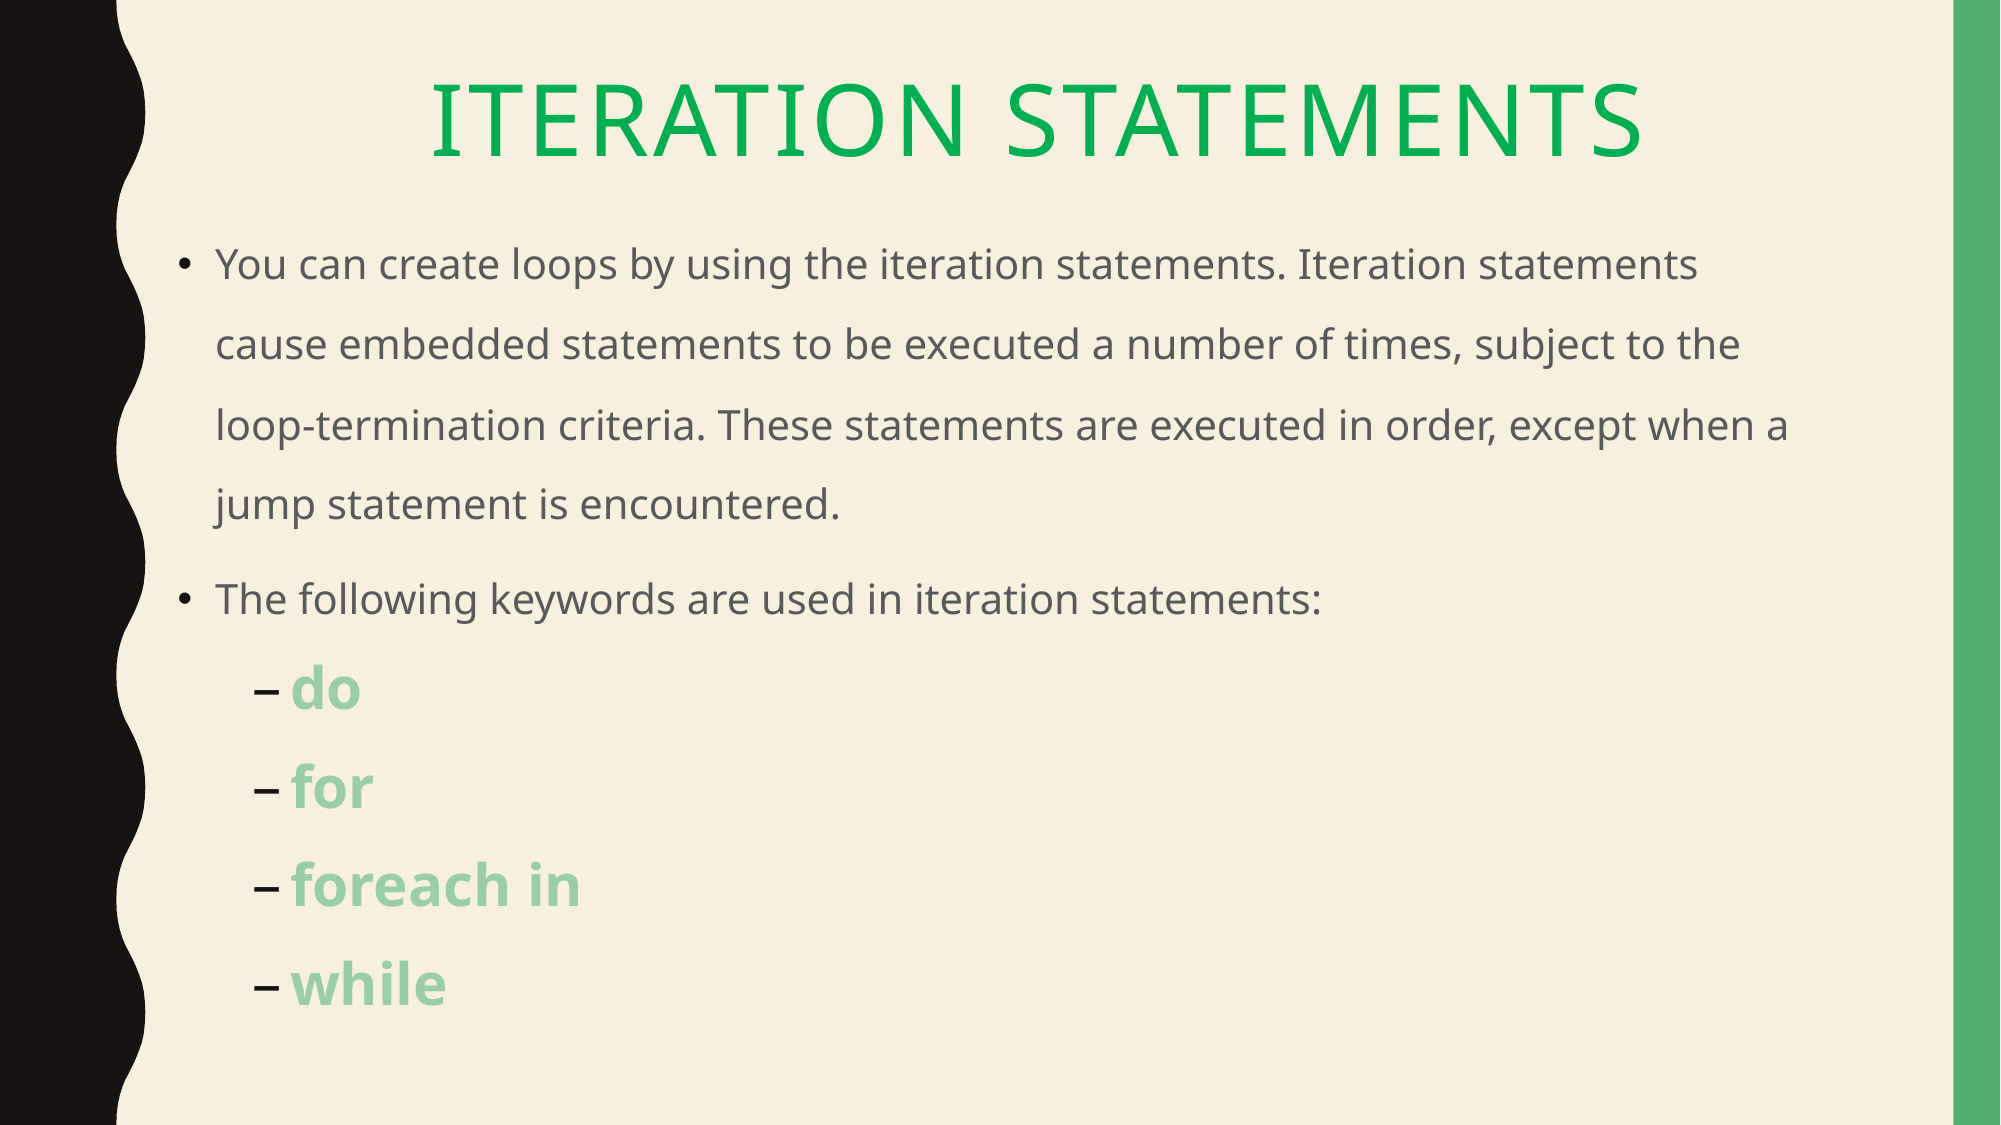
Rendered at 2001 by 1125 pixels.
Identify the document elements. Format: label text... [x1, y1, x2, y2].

list You can create loops by using the iteration statements. Iteration statements cause embedded statements to be executed a number of times, subject to the loop-termination criteria. These statements are executed in order, except when a jump statement is encountered. The following keywords are used in iteration statements: do for foreach in while [162, 200, 1833, 1114]
title Iteration Statements [205, 62, 1875, 308]
